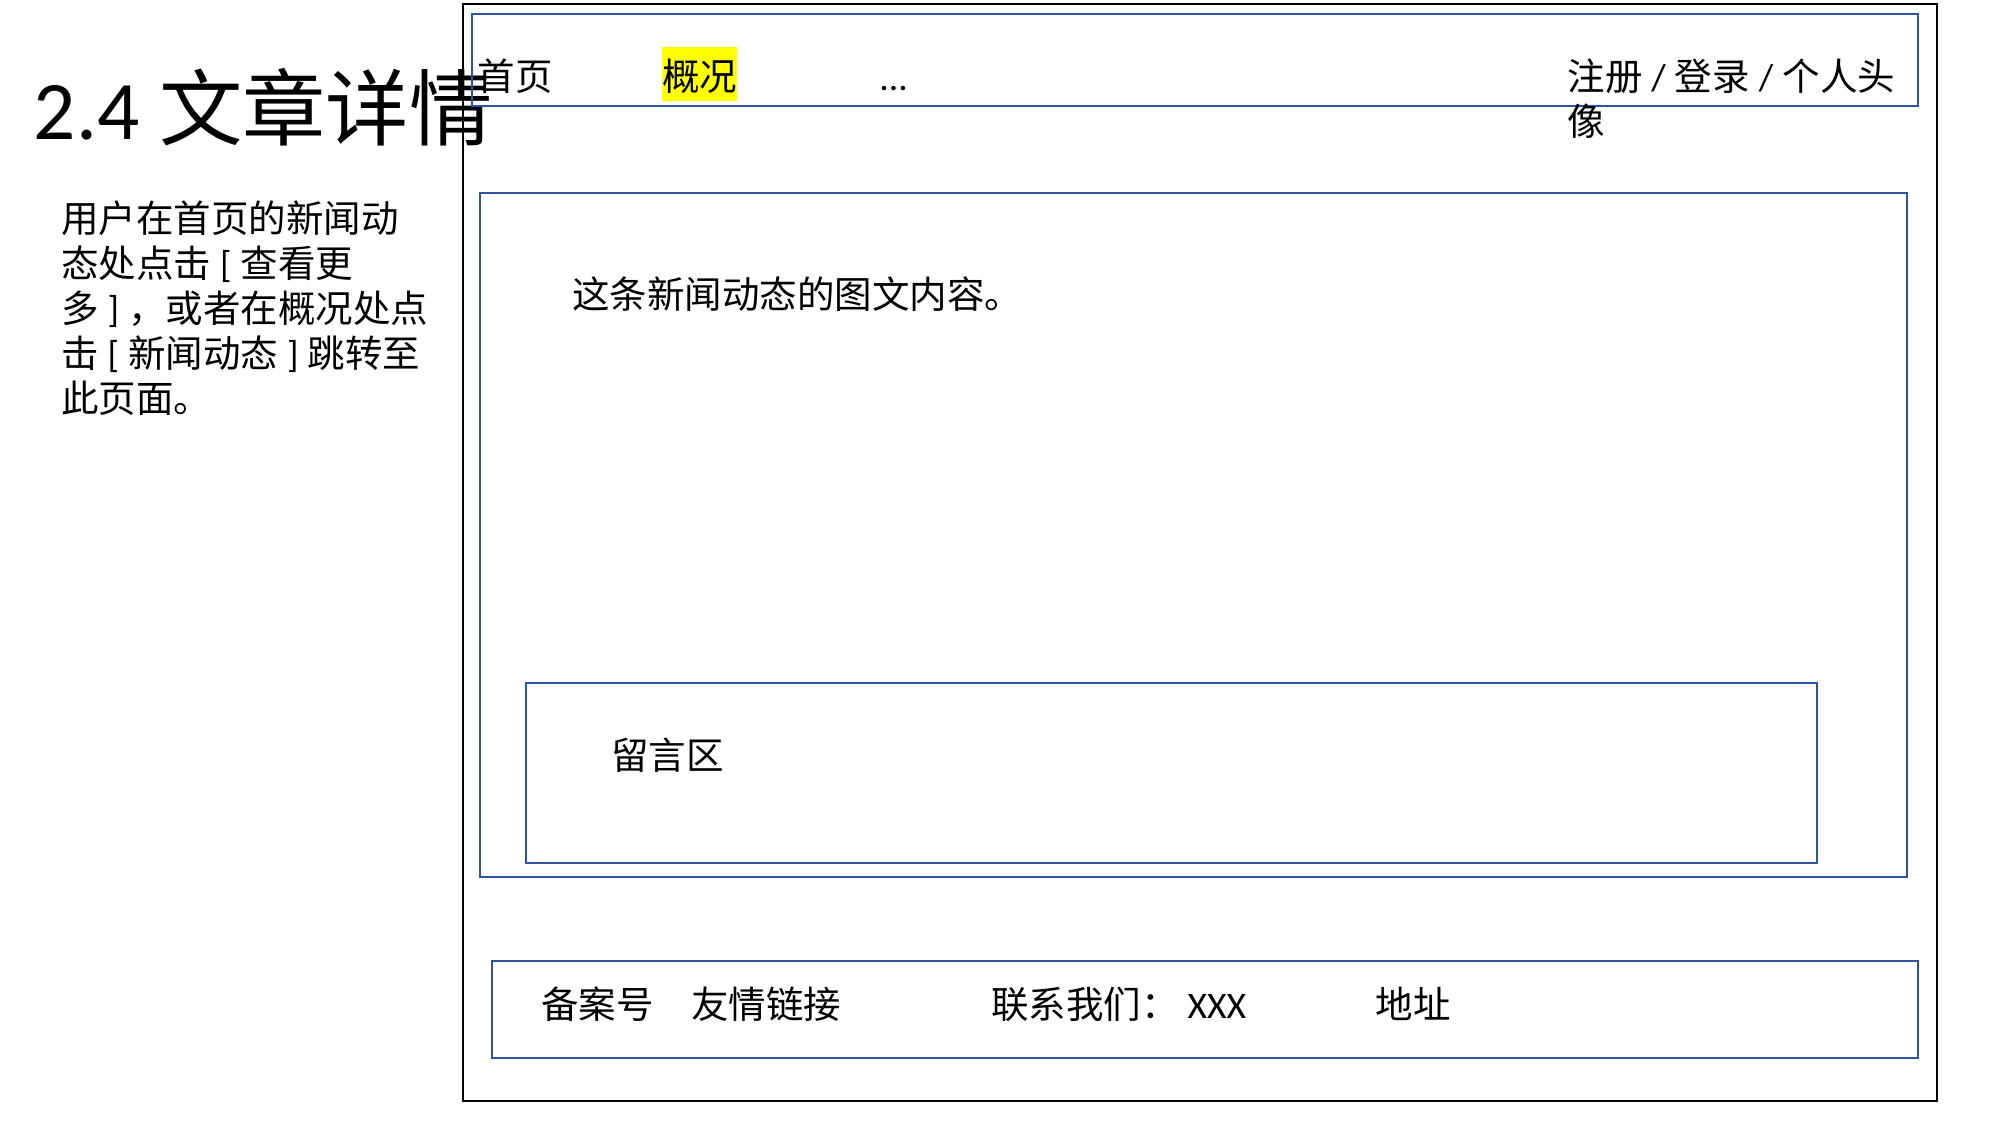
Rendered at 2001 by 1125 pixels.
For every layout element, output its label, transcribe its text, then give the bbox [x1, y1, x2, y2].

text_box 首页 [462, 45, 605, 106]
text_box 概况 [647, 45, 864, 106]
text_box 备案号 友情链接 联系我们：XXX [526, 973, 1266, 1033]
text_box 地址 [1360, 973, 2000, 1033]
text_box 这条新闻动态的图文内容。 [557, 263, 1224, 324]
text_box 用户在首页的新闻动态处点击[查看更多]，或者在概况处点击[新闻动态]跳转至此页面。 [46, 187, 447, 904]
text_box [462, 106, 1938, 1102]
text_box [525, 682, 1818, 864]
text_box [471, 13, 1919, 107]
text_box 2.4文章详情 [19, 48, 462, 164]
text_box [462, 3, 1938, 45]
text_box ... [864, 45, 1532, 106]
text_box [491, 960, 1919, 1059]
text_box 注册/登录/个人头像 [1552, 45, 1946, 151]
text_box [479, 192, 1908, 878]
